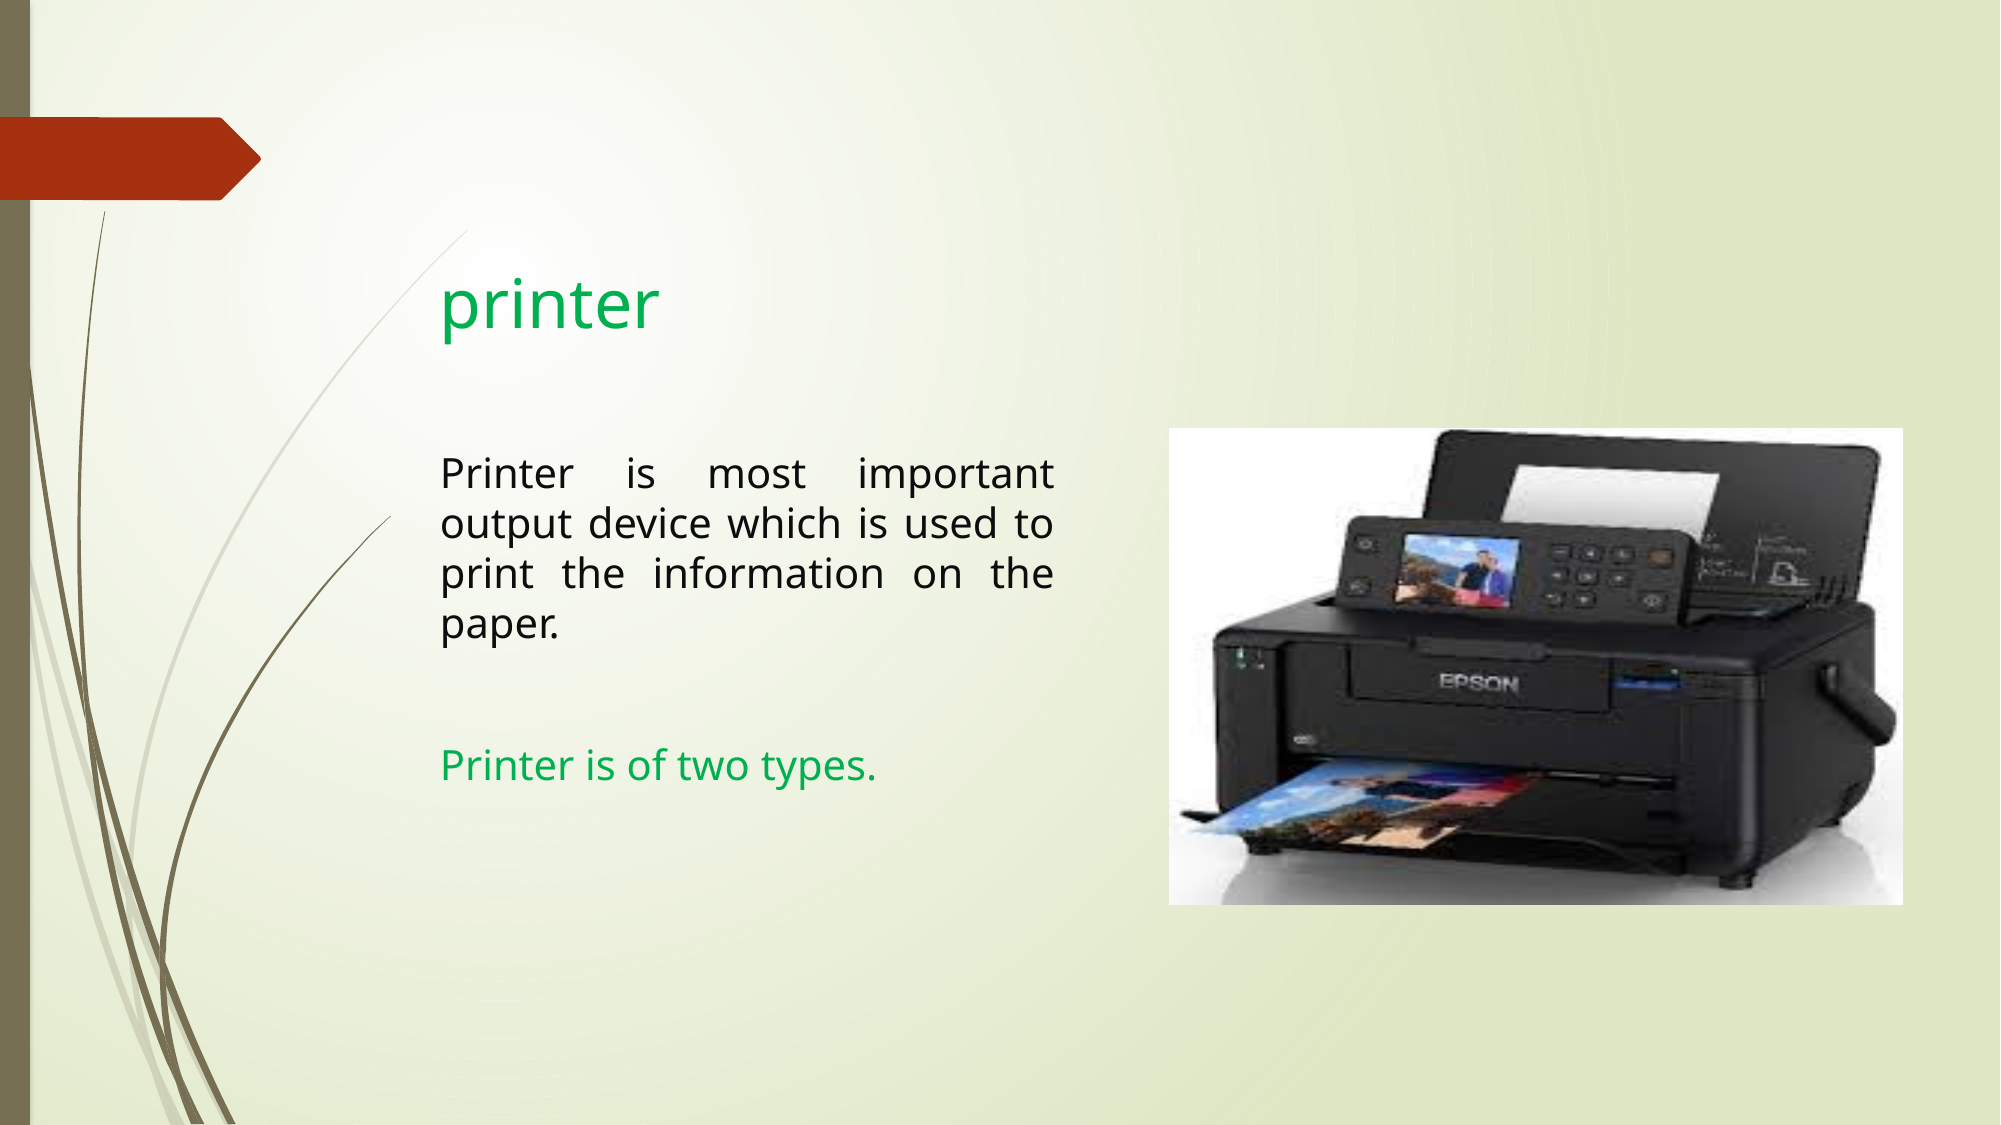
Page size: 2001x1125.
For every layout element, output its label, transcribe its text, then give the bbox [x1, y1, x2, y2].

list Printer is most important output device which is used to print the information on the paper. Printer is of two types. [424, 439, 1070, 1059]
title printer [424, 252, 826, 350]
picture [1169, 428, 1904, 905]
